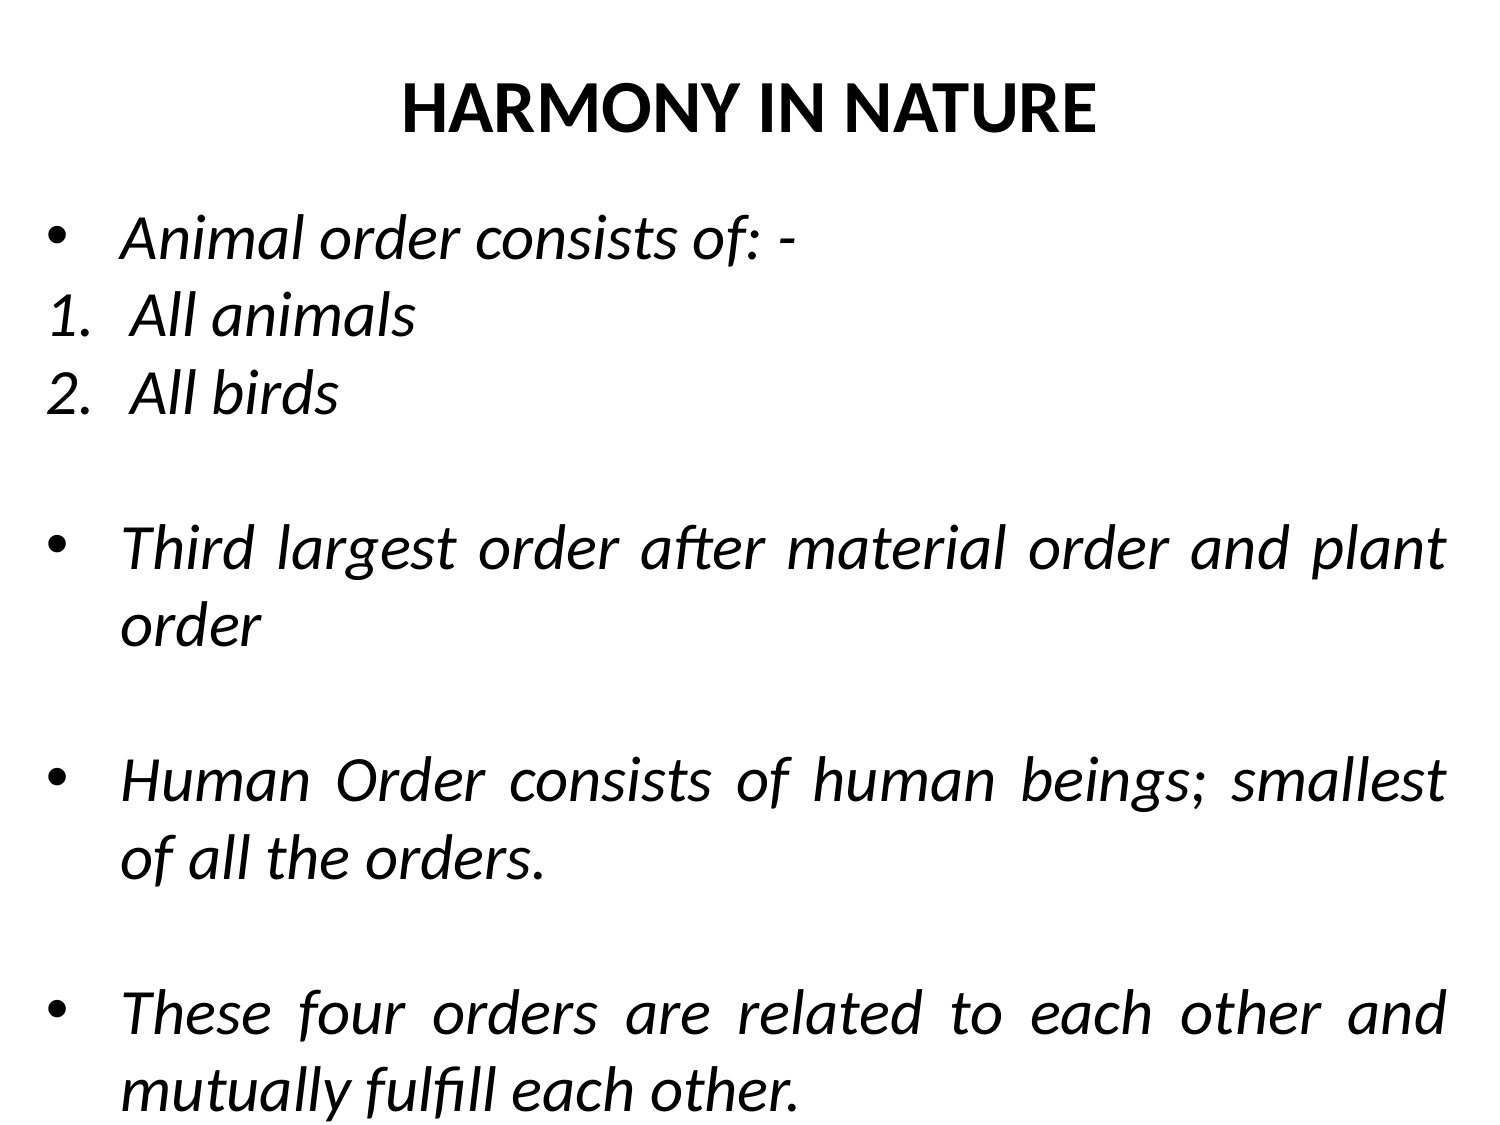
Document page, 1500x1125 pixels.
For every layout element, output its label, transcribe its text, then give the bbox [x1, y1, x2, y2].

text_box HARMONY IN NATURE [37, 49, 1463, 155]
text_box Animal order consists of: - All animals All birds Third largest order after material order and plant order Human Order consists of human beings; smallest of all the orders. These four orders are related to each other and mutually fulfill each other. [31, 187, 1463, 1125]
